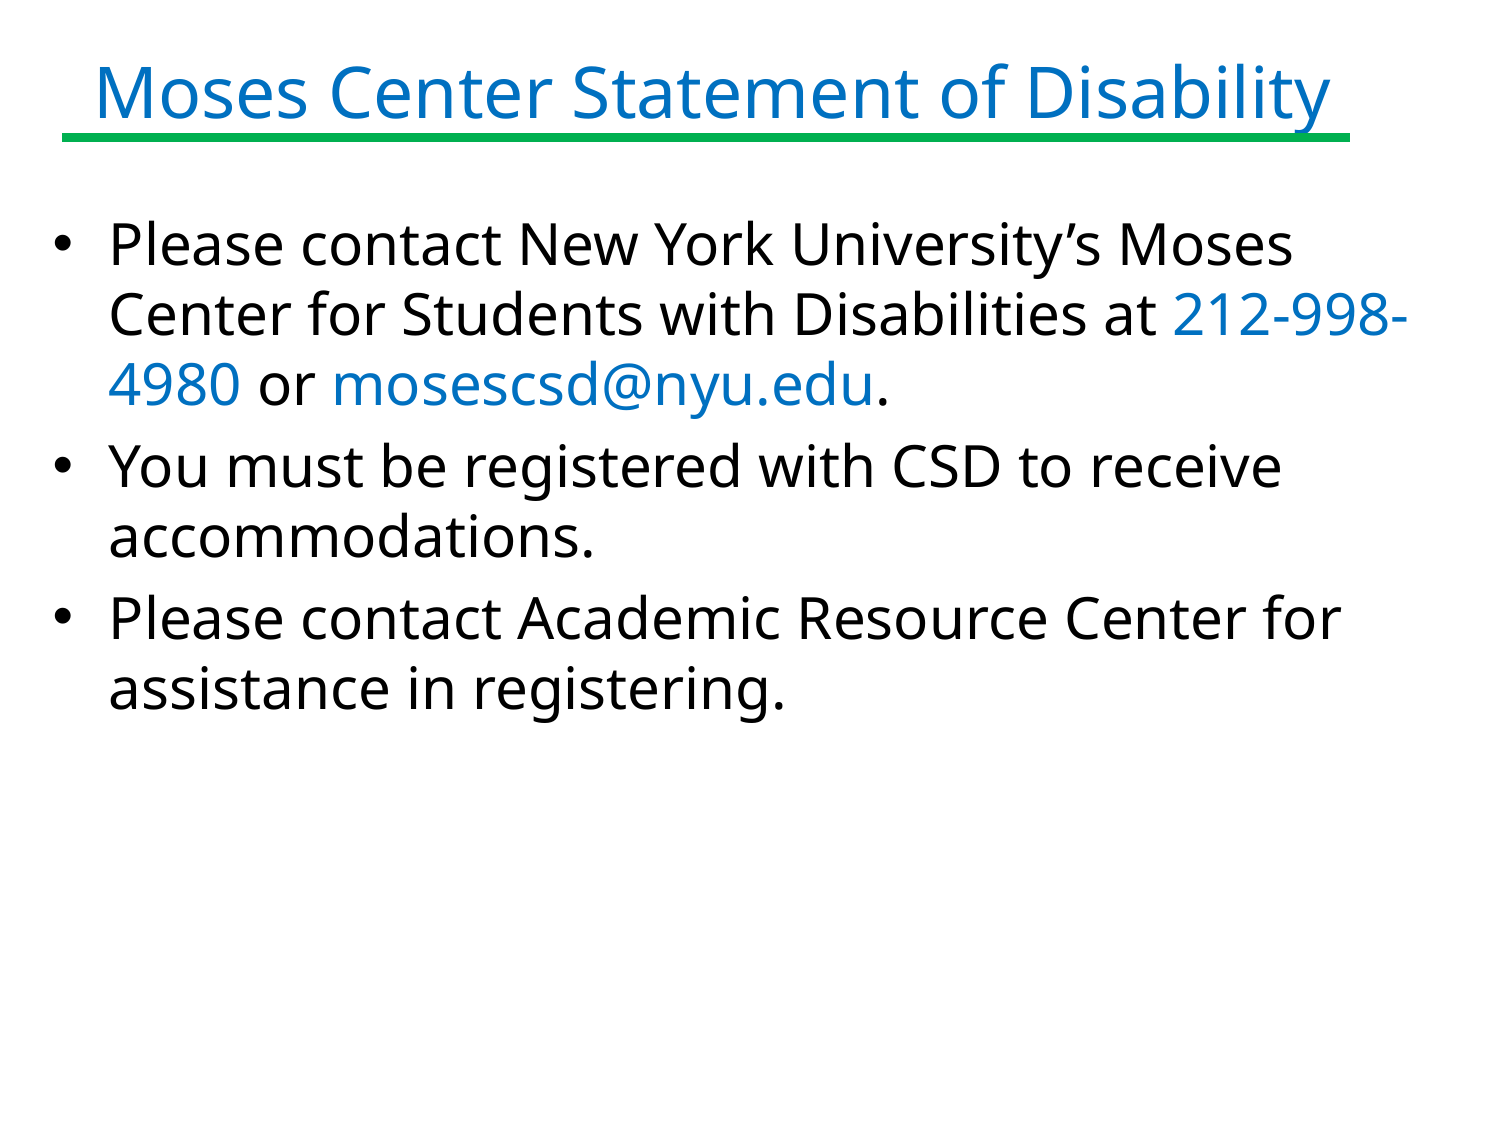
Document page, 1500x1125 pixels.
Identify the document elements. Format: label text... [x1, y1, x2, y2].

list Please contact New York University’s Moses Center for Students with Disabilities at 212-998-4980 or mosescsd@nyu.edu. You must be registered with CSD to receive accommodations. Please contact Academic Resource Center for assistance in registering. [37, 200, 1475, 1075]
title Moses Center Statement of Disability [37, 2, 1388, 177]
